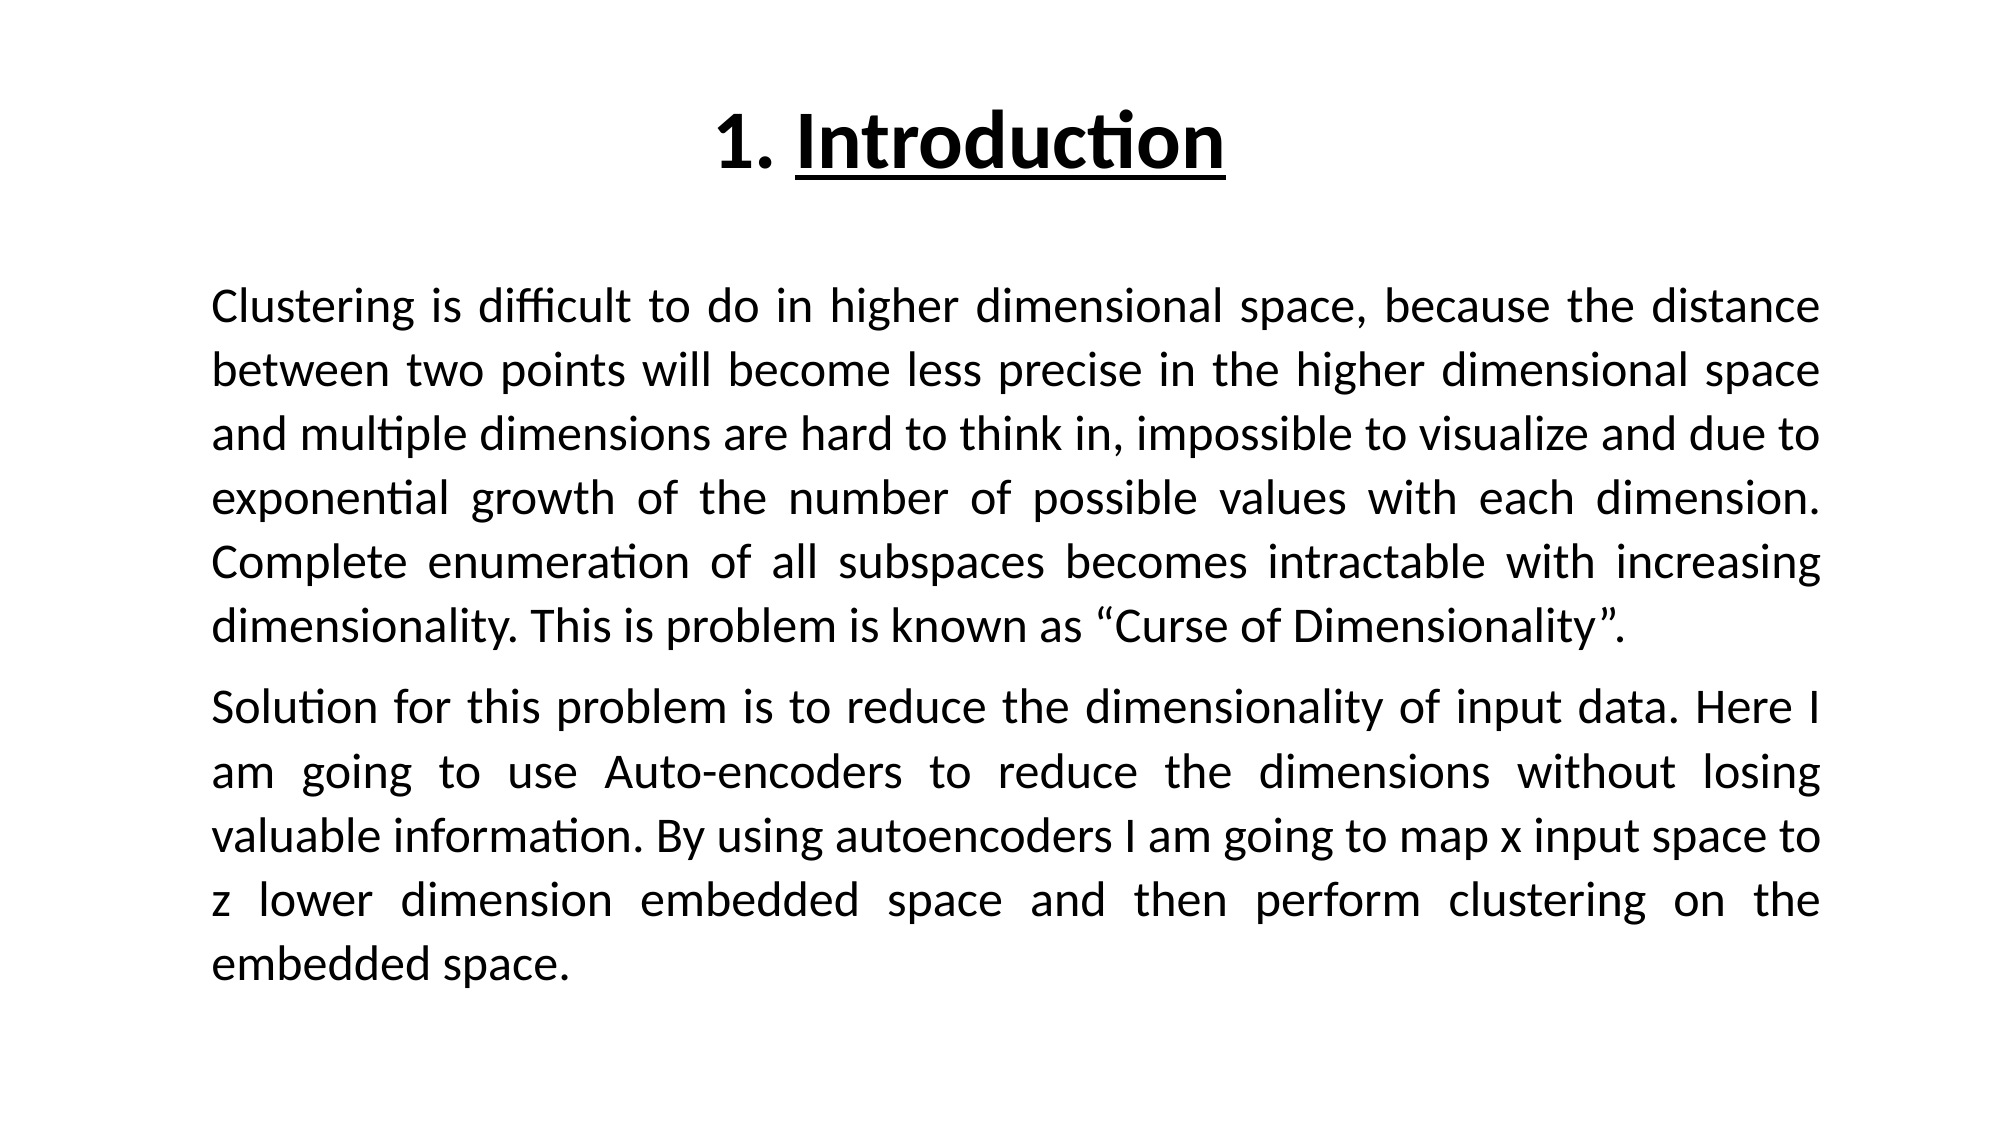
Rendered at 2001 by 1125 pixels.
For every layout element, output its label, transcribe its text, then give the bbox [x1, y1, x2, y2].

text_box Clustering is difficult to do in higher dimensional space, because the distance between two points will become less precise in the higher dimensional space and multiple dimensions are hard to think in, impossible to visualize and due to exponential growth of the number of possible values with each dimension. Complete enumeration of all subspaces becomes intractable with increasing dimensionality. This is problem is known as “Curse of Dimensionality”. Solution for this problem is to reduce the dimensionality of input data. Here I am going to use Auto-encoders to reduce the dimensions without losing valuable information. By using autoencoders I am going to map x input space to z lower dimension embedded space and then perform clustering on the embedded space. [196, 260, 1837, 998]
text_box 1. Introduction [697, 78, 1303, 193]
